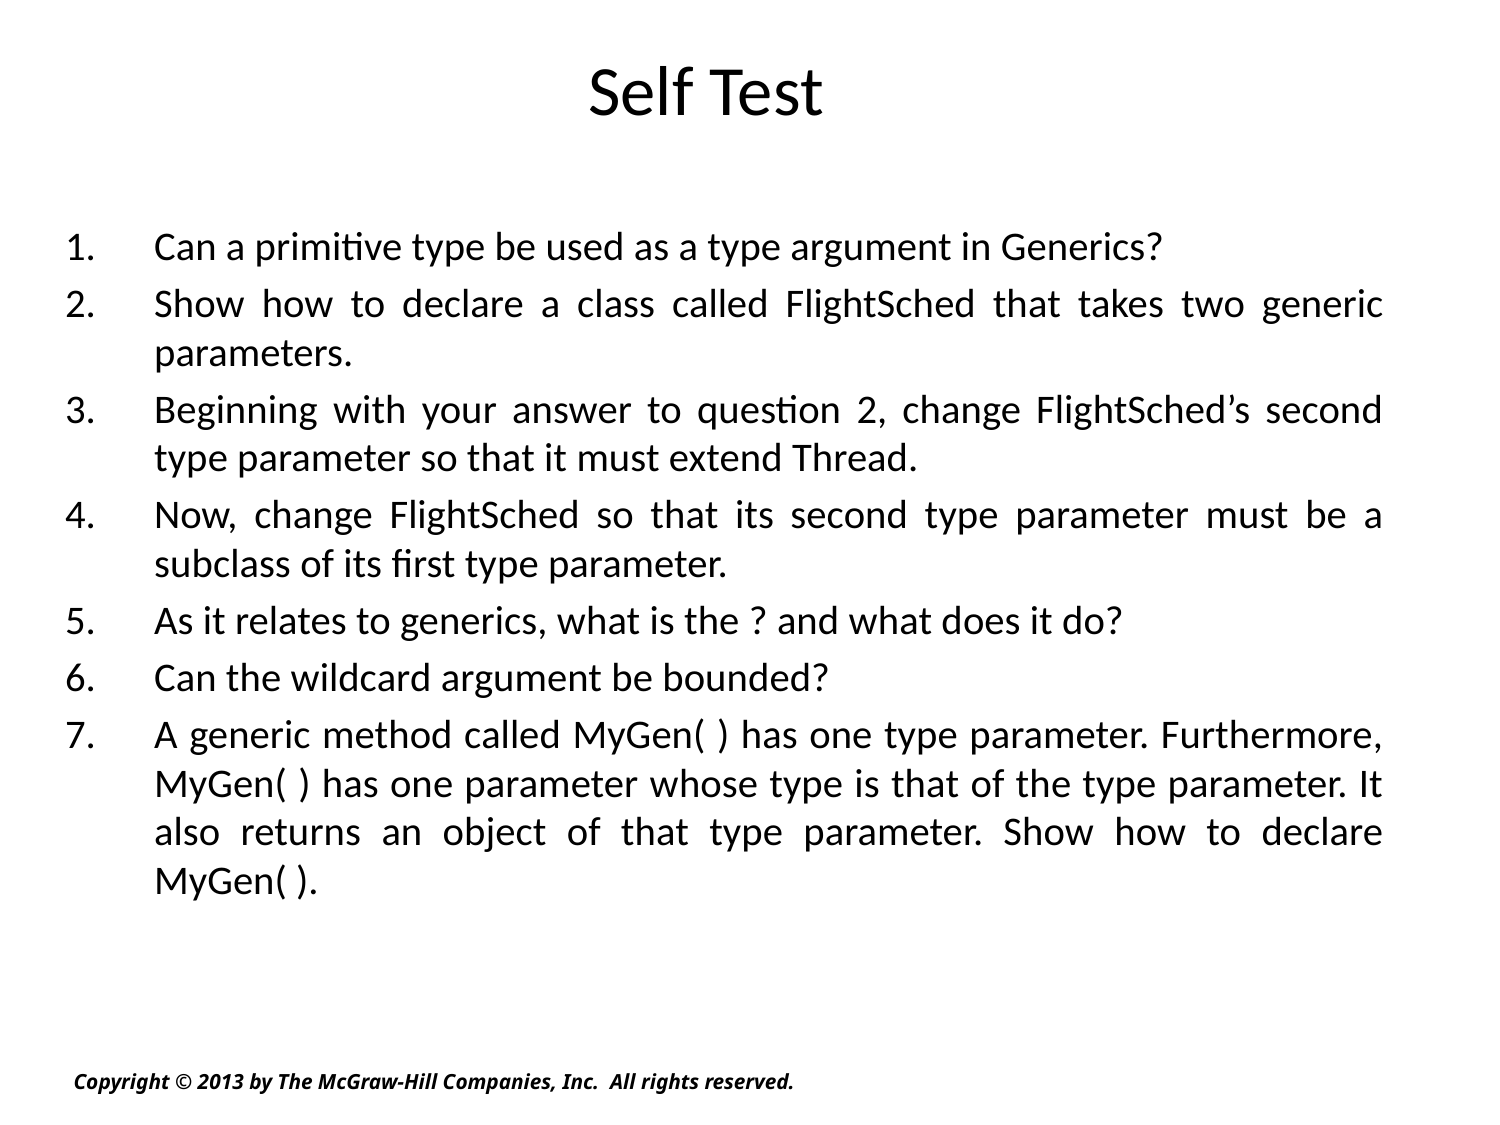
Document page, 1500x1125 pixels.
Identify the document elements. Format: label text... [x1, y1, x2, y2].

title Self Test [174, 37, 1238, 138]
list Can a primitive type be used as a type argument in Generics? Show how to declare a class called FlightSched that takes two generic parameters. Beginning with your answer to question 2, change FlightSched’s second type parameter so that it must extend Thread. Now, change FlightSched so that its second type parameter must be a subclass of its first type parameter. As it relates to generics, what is the ? and what does it do? Can the wildcard argument be bounded? A generic method called MyGen( ) has one type parameter. Furthermore, MyGen( ) has one parameter whose type is that of the type parameter. It also returns an object of that type parameter. Show how to declare MyGen( ). [50, 212, 1400, 922]
text_box Copyright © 2013 by The McGraw-Hill Companies, Inc. All rights reserved. [50, 1062, 814, 1101]
